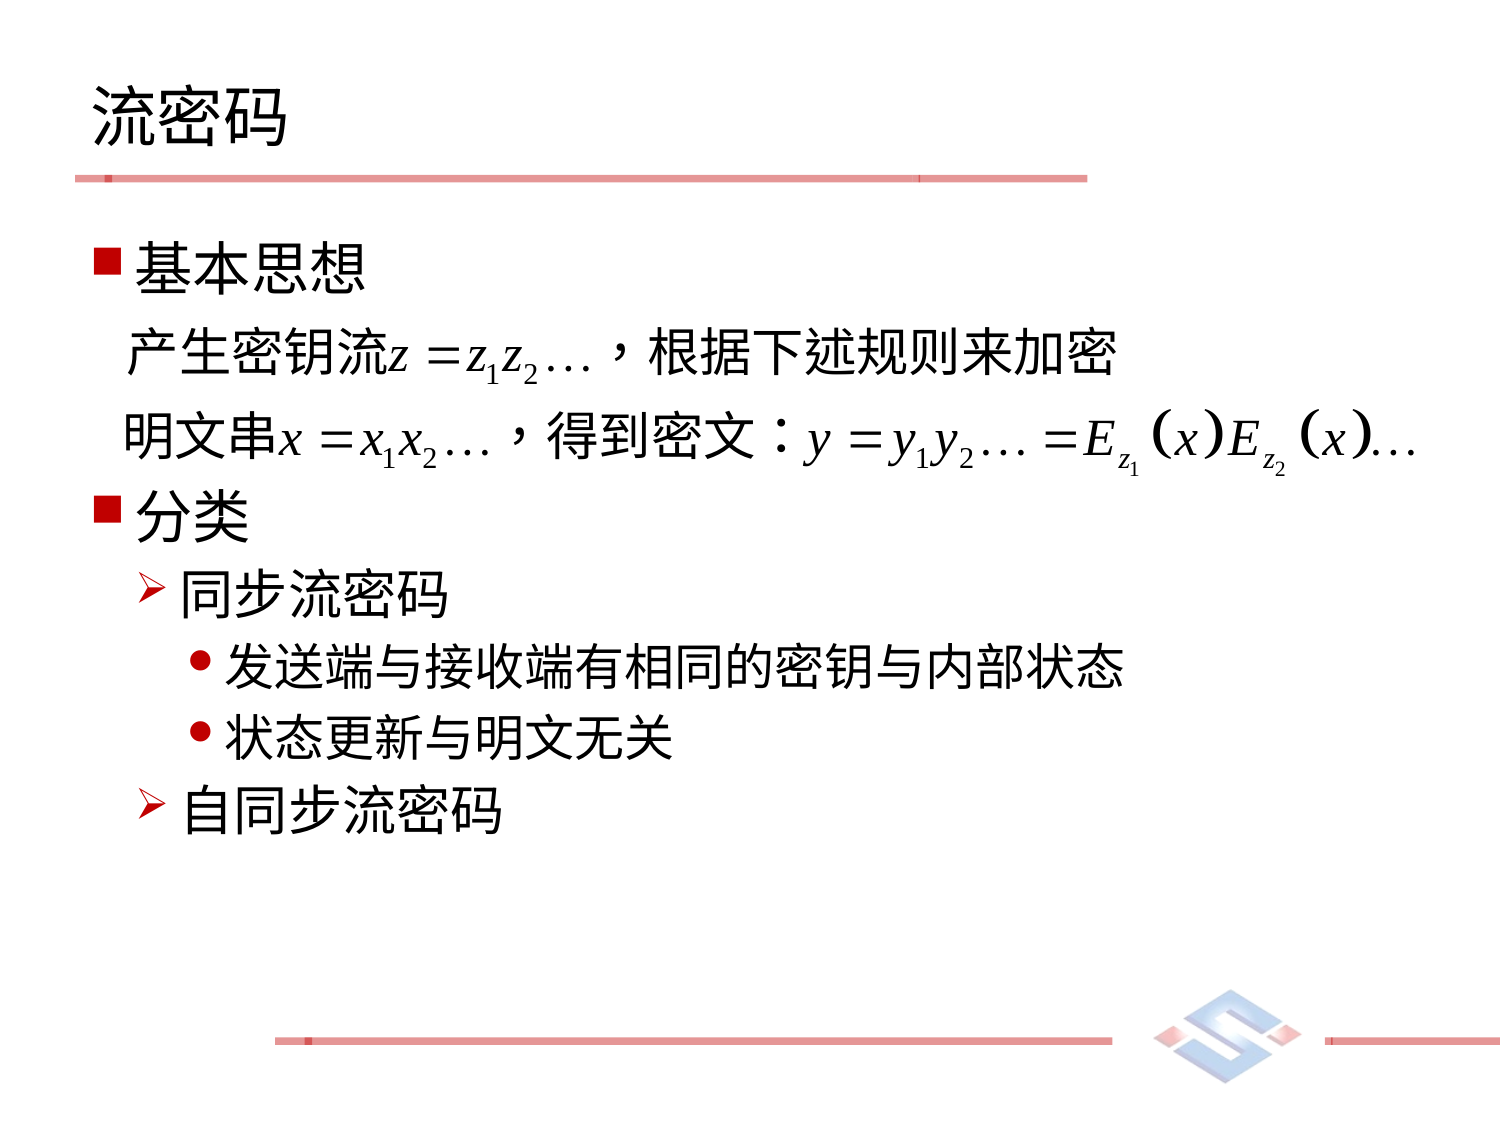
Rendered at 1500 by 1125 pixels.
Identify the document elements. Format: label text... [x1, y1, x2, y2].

title 流密码 [75, 62, 1425, 163]
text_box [120, 319, 1430, 486]
list 基本思想 分类 同步流密码 发送端与接收端有相同的密钥与内部状态 状态更新与明文无关 自同步流密码 [75, 224, 1425, 973]
